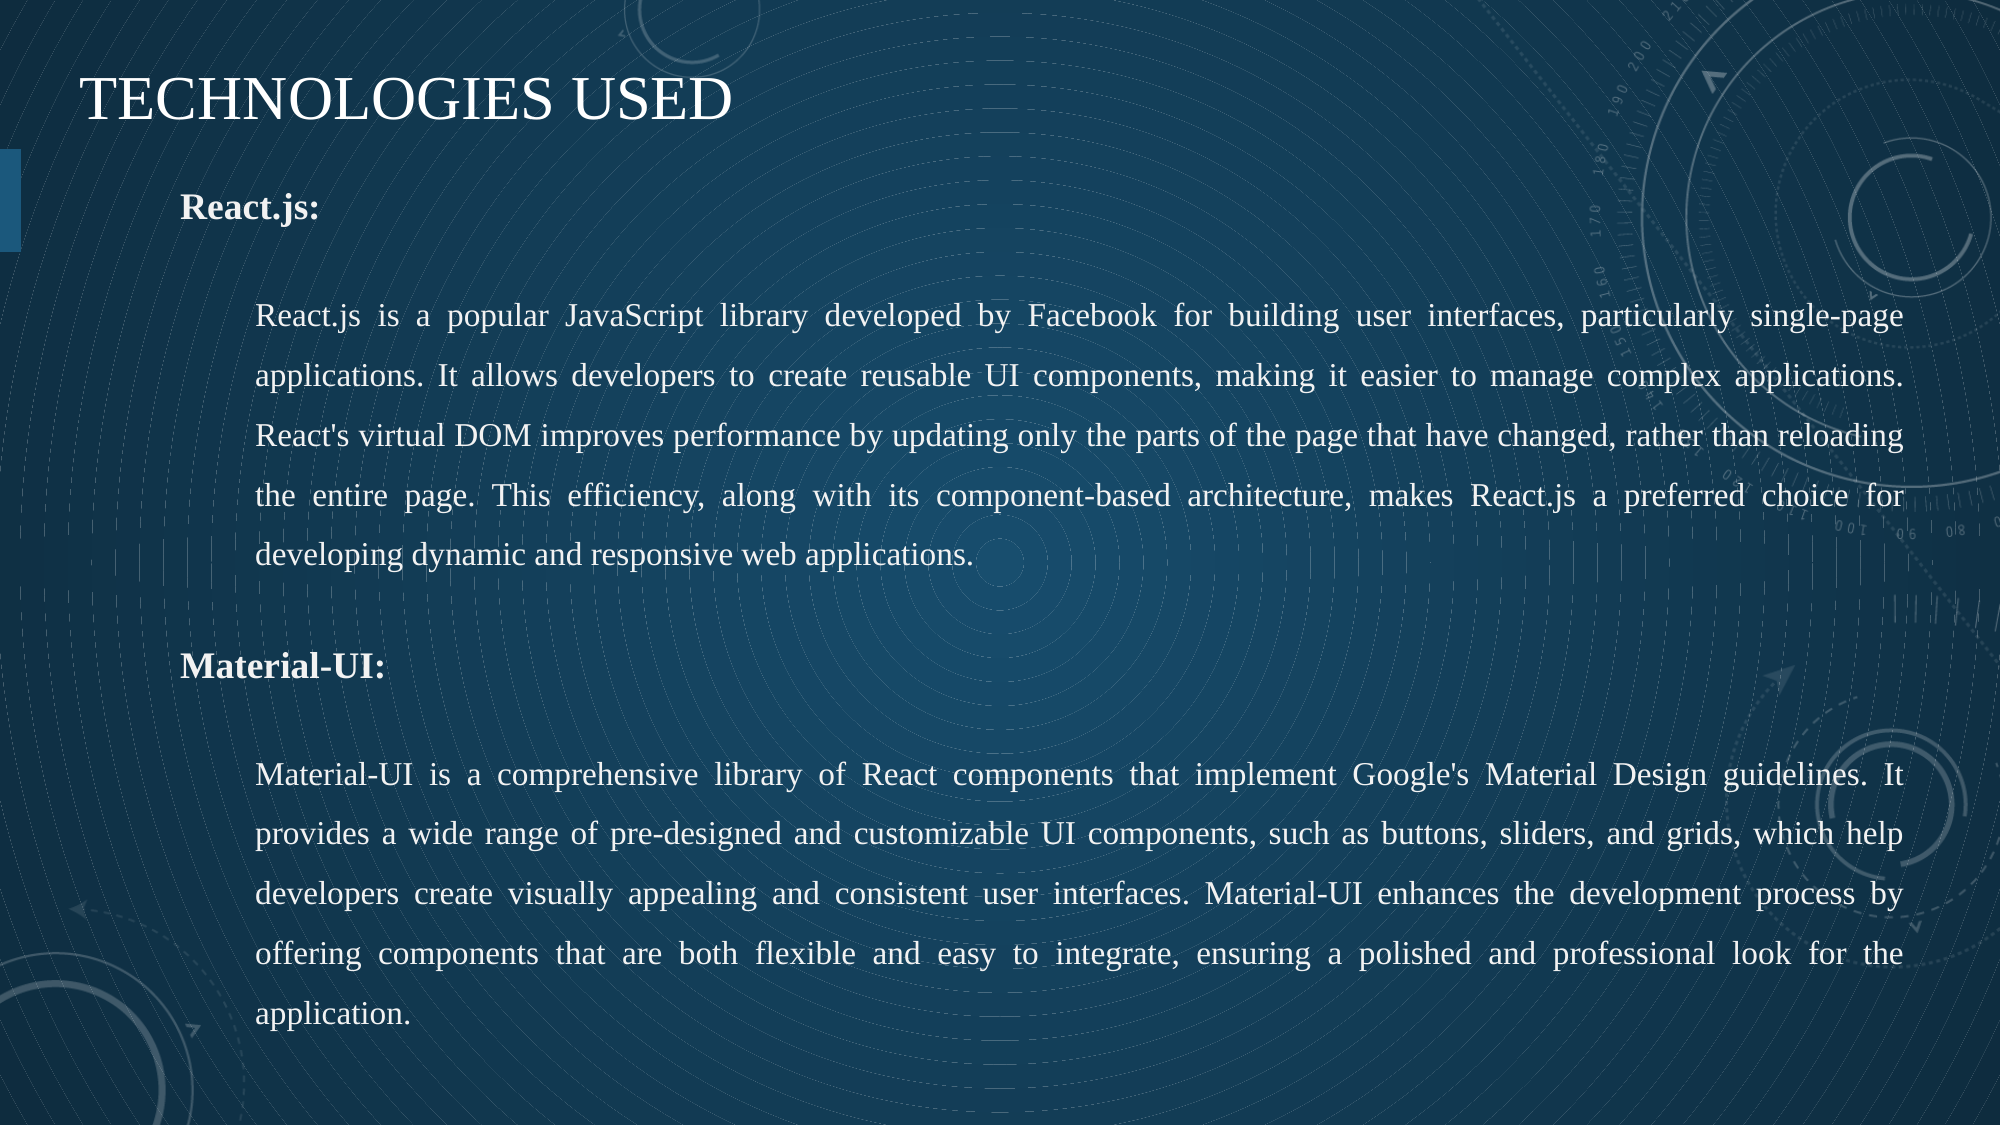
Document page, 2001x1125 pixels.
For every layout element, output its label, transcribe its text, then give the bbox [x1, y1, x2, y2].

list React.js: React.js is a popular JavaScript library developed by Facebook for building user interfaces, particularly single-page applications. It allows developers to create reusable UI components, making it easier to manage complex applications. React's virtual DOM improves performance by updating only the parts of the page that have changed, rather than reloading the entire page. This efficiency, along with its component-based architecture, makes React.js a preferred choice for developing dynamic and responsive web applications. Material-UI: Material-UI is a comprehensive library of React components that implement Google's Material Design guidelines. It provides a wide range of pre-designed and customizable UI components, such as buttons, sliders, and grids, which help developers create visually appealing and consistent user interfaces. Material-UI enhances the development process by offering components that are both flexible and easy to integrate, ensuring a polished and professional look for the application. [165, 152, 1923, 1076]
title Technologies USED [64, 0, 1891, 190]
picture [0, 0, 2000, 1125]
